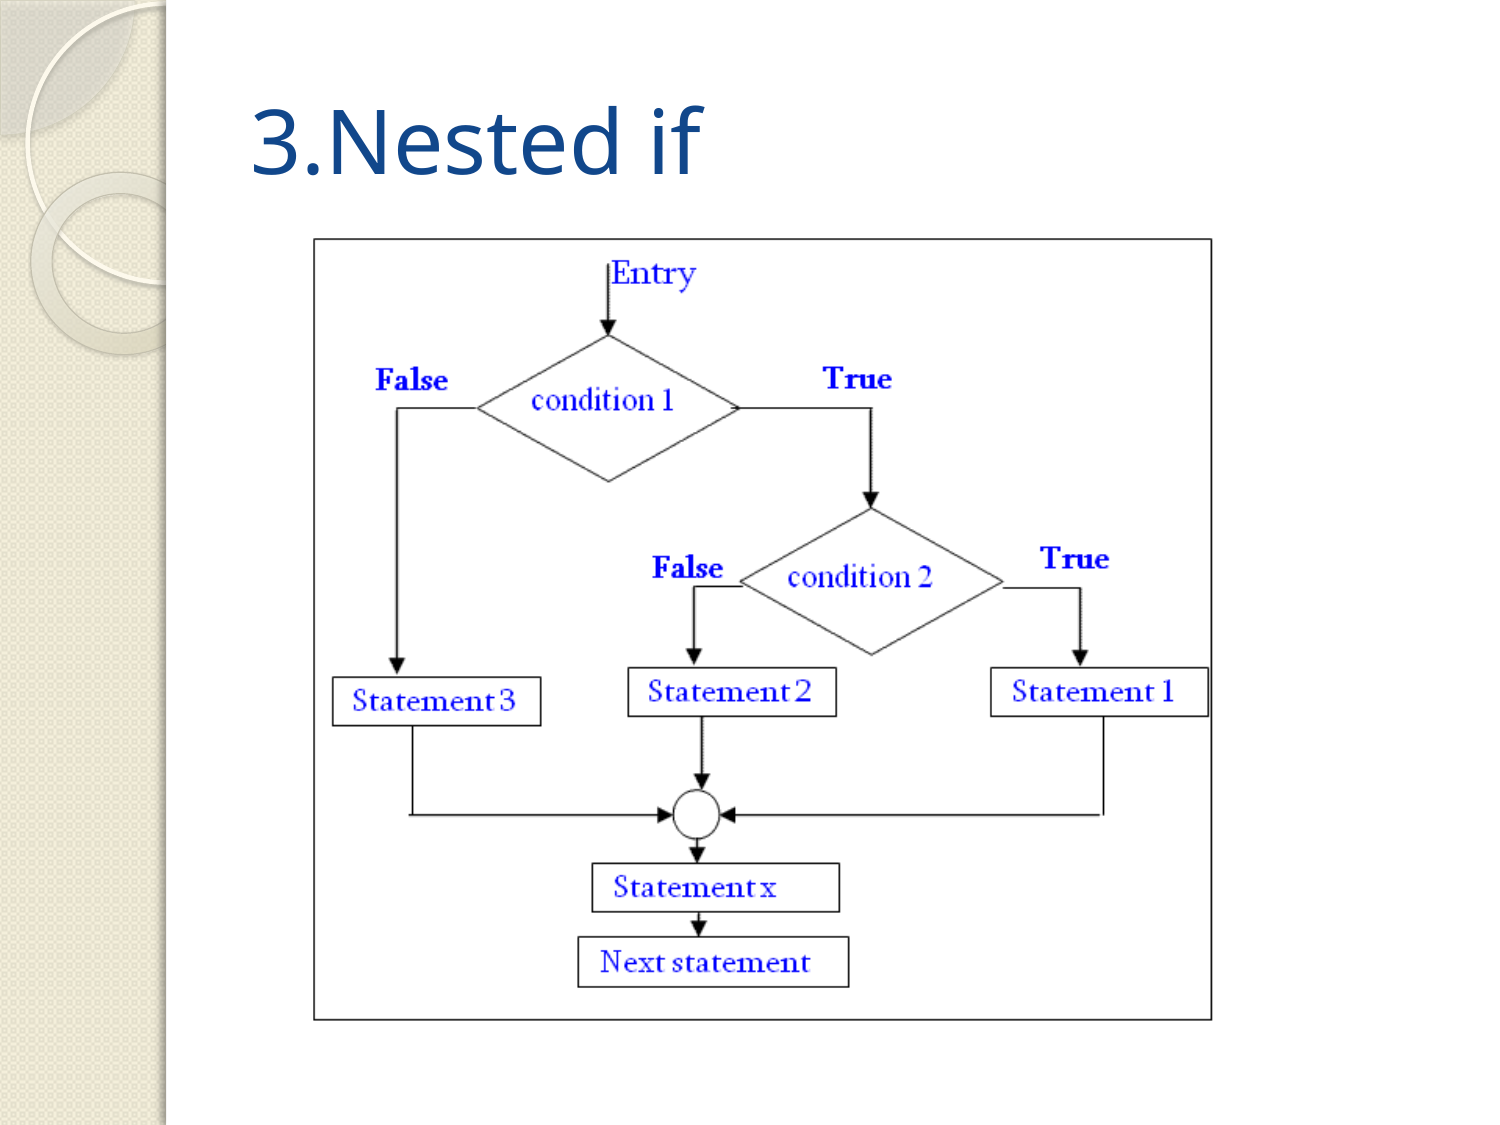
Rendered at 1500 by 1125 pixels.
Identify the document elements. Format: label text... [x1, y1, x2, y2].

title 3.Nested if [235, 45, 1466, 233]
picture [312, 237, 1215, 1024]
